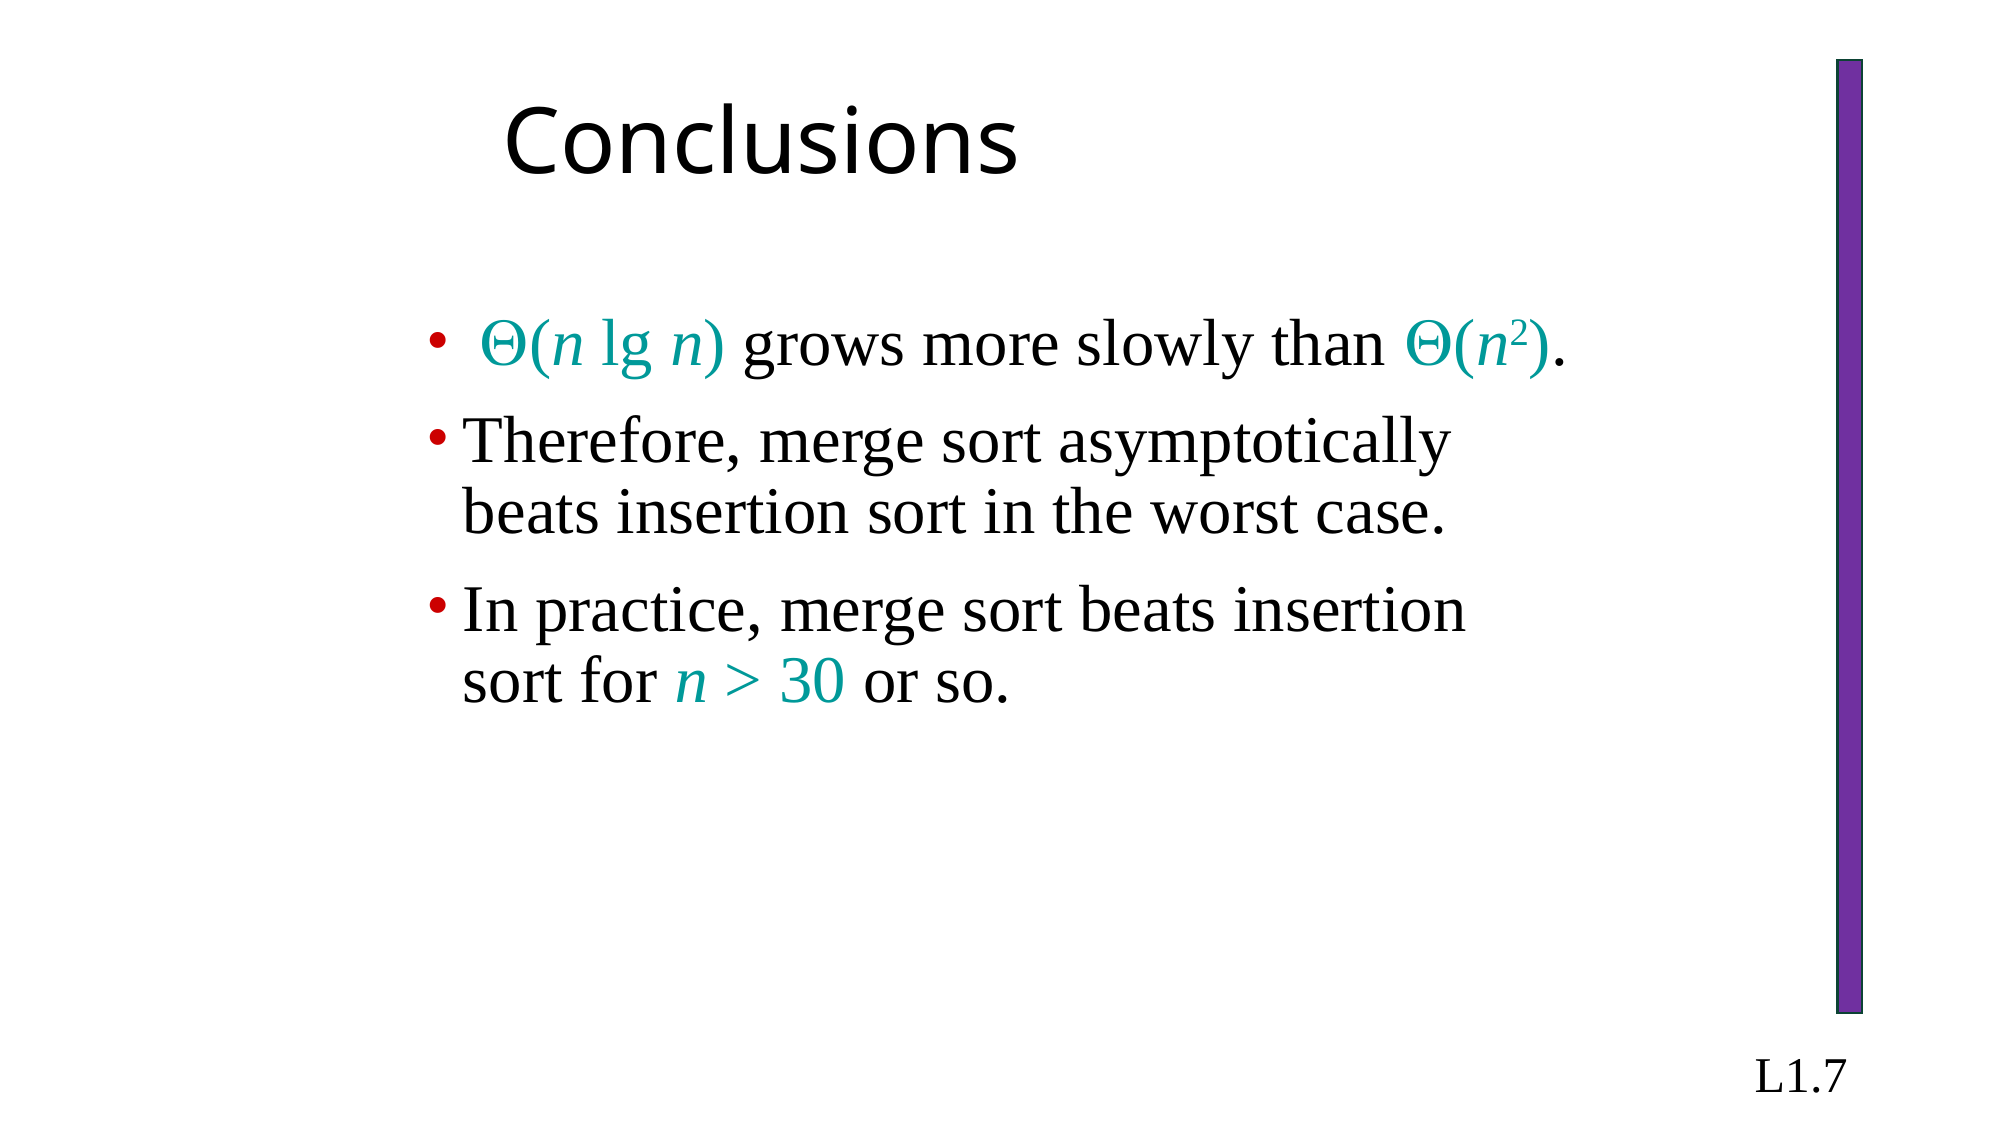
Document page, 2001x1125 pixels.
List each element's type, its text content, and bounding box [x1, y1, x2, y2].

slide_number L1.7 [1684, 1042, 1863, 1103]
text_box (n lg n) grows more slowly than (n2). Therefore, merge sort asymptotically beats insertion sort in the worst case. In practice, merge sort beats insertion sort for n > 30 or so. [411, 299, 1589, 822]
title Conclusions [487, 50, 1725, 238]
